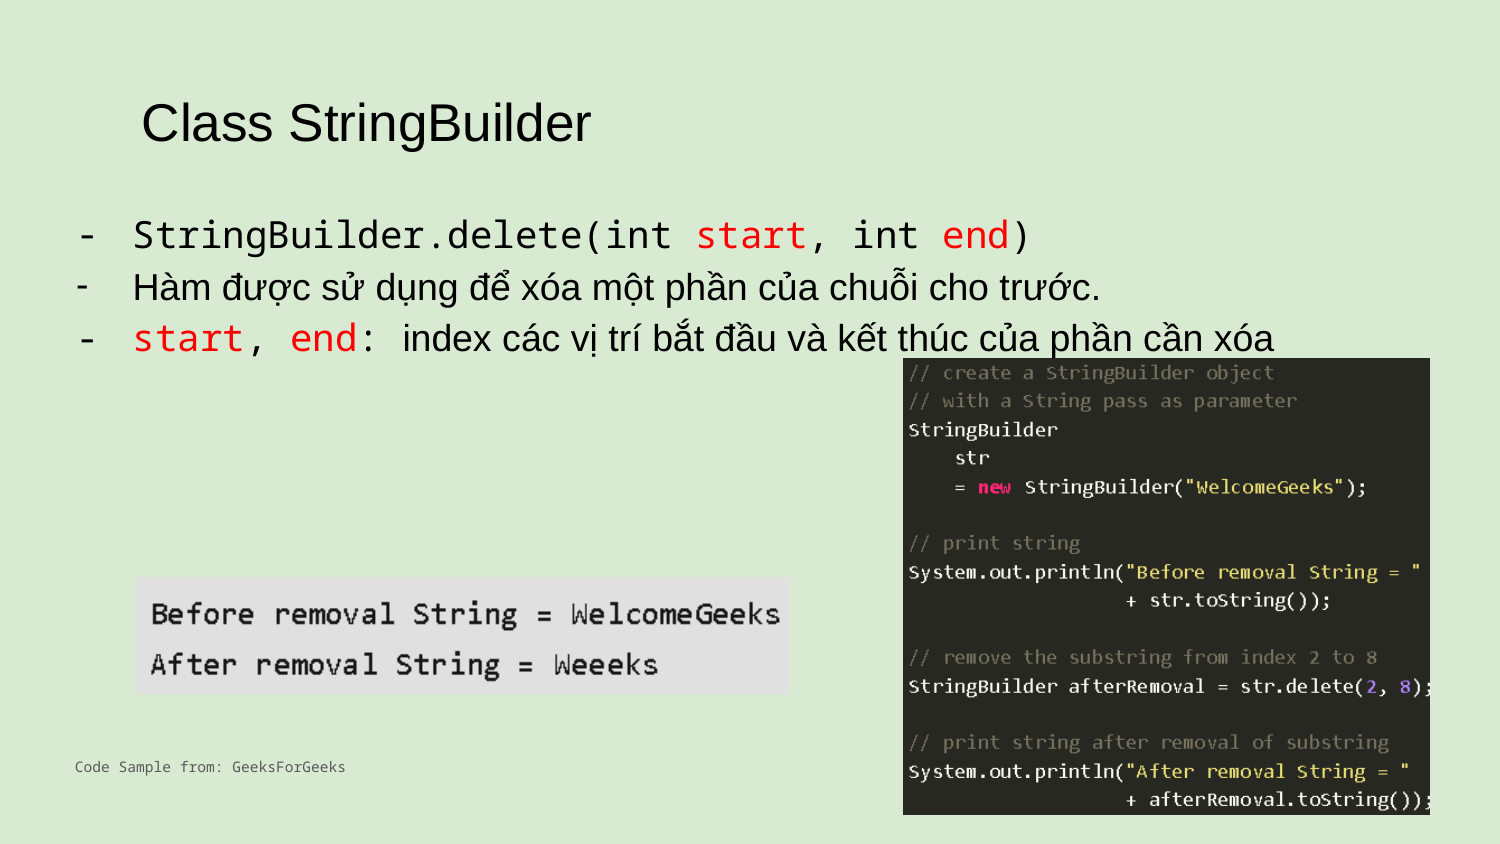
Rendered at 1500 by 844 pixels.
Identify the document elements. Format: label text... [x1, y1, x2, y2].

list StringBuilder.delete(int start, int end) Hàm được sử dụng để xóa một phần của chuỗi cho trước. start, end: index các vị trí bắt đầu và kết thúc của phần cần xóa [42, 189, 1441, 750]
picture [136, 577, 789, 694]
title Class StringBuilder [51, 72, 1449, 167]
text_box Code Sample from: GeeksForGeeks [59, 749, 373, 785]
picture [903, 358, 1430, 815]
